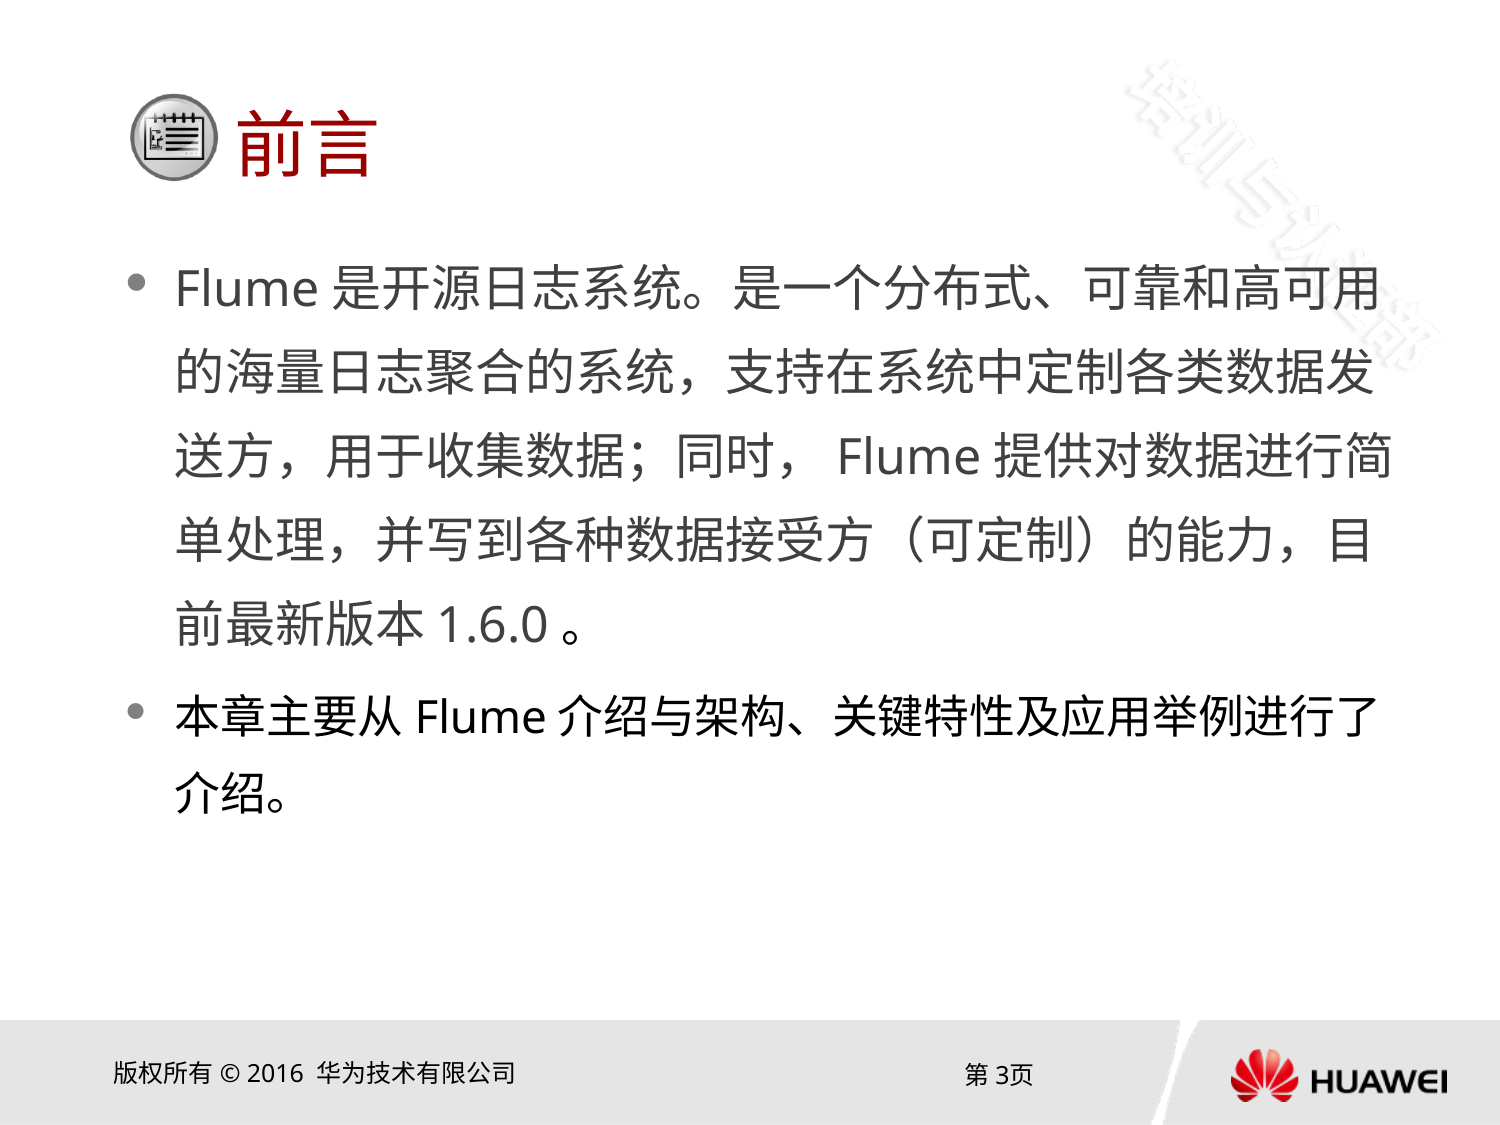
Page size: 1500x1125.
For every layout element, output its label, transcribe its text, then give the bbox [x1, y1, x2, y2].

picture [123, 86, 225, 188]
picture [0, 1020, 1500, 1125]
picture [1068, 0, 1500, 428]
list Flume是开源日志系统。是一个分布式、可靠和高可用的海量日志聚合的系统，支持在系统中定制各类数据发送方，用于收集数据；同时，Flume提供对数据进行简单处理，并写到各种数据接受方（可定制）的能力，目前最新版本1.6.0。 本章主要从Flume介绍与架构、关键特性及应用举例进行了介绍。 [111, 225, 1412, 888]
